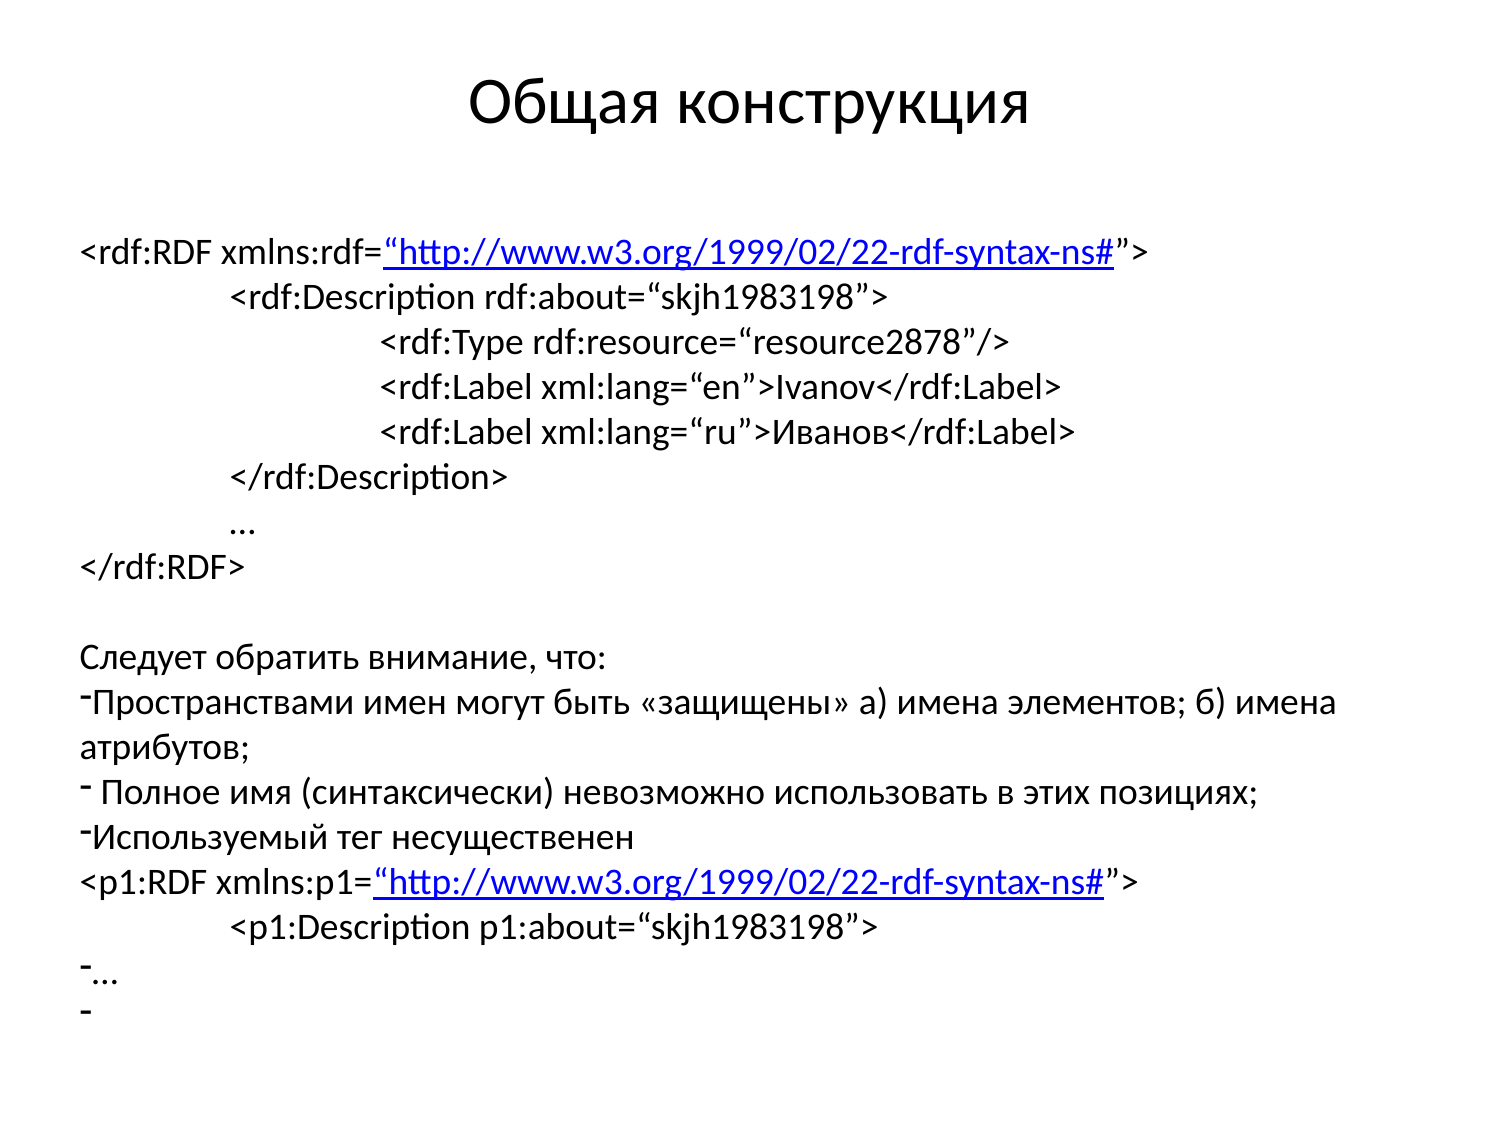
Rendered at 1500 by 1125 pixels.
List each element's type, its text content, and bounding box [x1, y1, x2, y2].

title Общая конструкция [75, 45, 1425, 149]
text_box <rdf:RDF xmlns:rdf=“http://www.w3.org/1999/02/22-rdf-syntax-ns#”> <rdf:Description rdf:about=“skjh1983198”> <rdf:Type rdf:resource=“resource2878”/> <rdf:Label xml:lang=“en”>Ivanov</rdf:Label> <rdf:Label xml:lang=“ru”>Иванов</rdf:Label> </rdf:Description> … </rdf:RDF> Следует обратить внимание, что: Пространствами имен могут быть «защищены» а) имена элементов; б) имена атрибутов; Полное имя (синтаксически) невозможно использовать в этих позициях; Используемый тег несущественен <p1:RDF xmlns:p1=“http://www.w3.org/1999/02/22-rdf-syntax-ns#”> <p1:Description p1:about=“skjh1983198”> … [64, 219, 1447, 1045]
